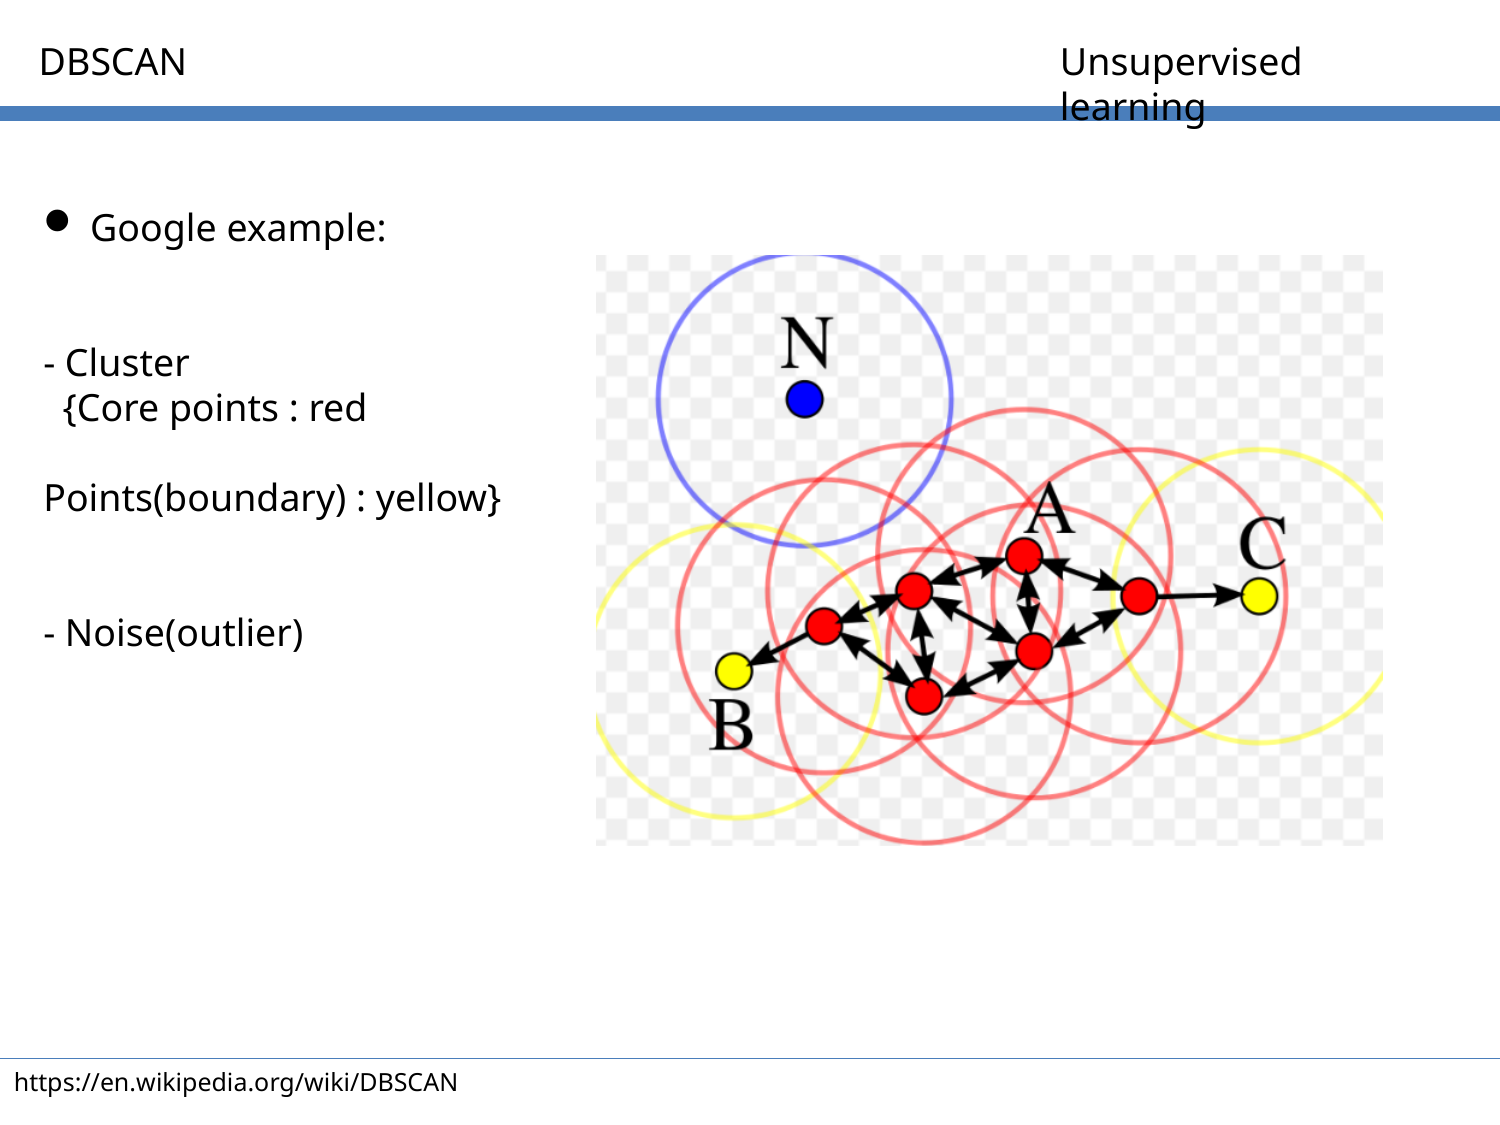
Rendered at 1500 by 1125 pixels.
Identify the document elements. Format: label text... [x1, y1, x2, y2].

text_box DBSCAN [23, 30, 435, 91]
text_box Google example: - Cluster {Core points : red Points(boundary) : yellow} - Noise(outlier) [28, 196, 597, 661]
picture [596, 255, 1384, 853]
text_box Unsupervised learning [1045, 30, 1457, 136]
text_box https://en.wikipedia.org/wiki/DBSCAN [0, 1065, 474, 1104]
